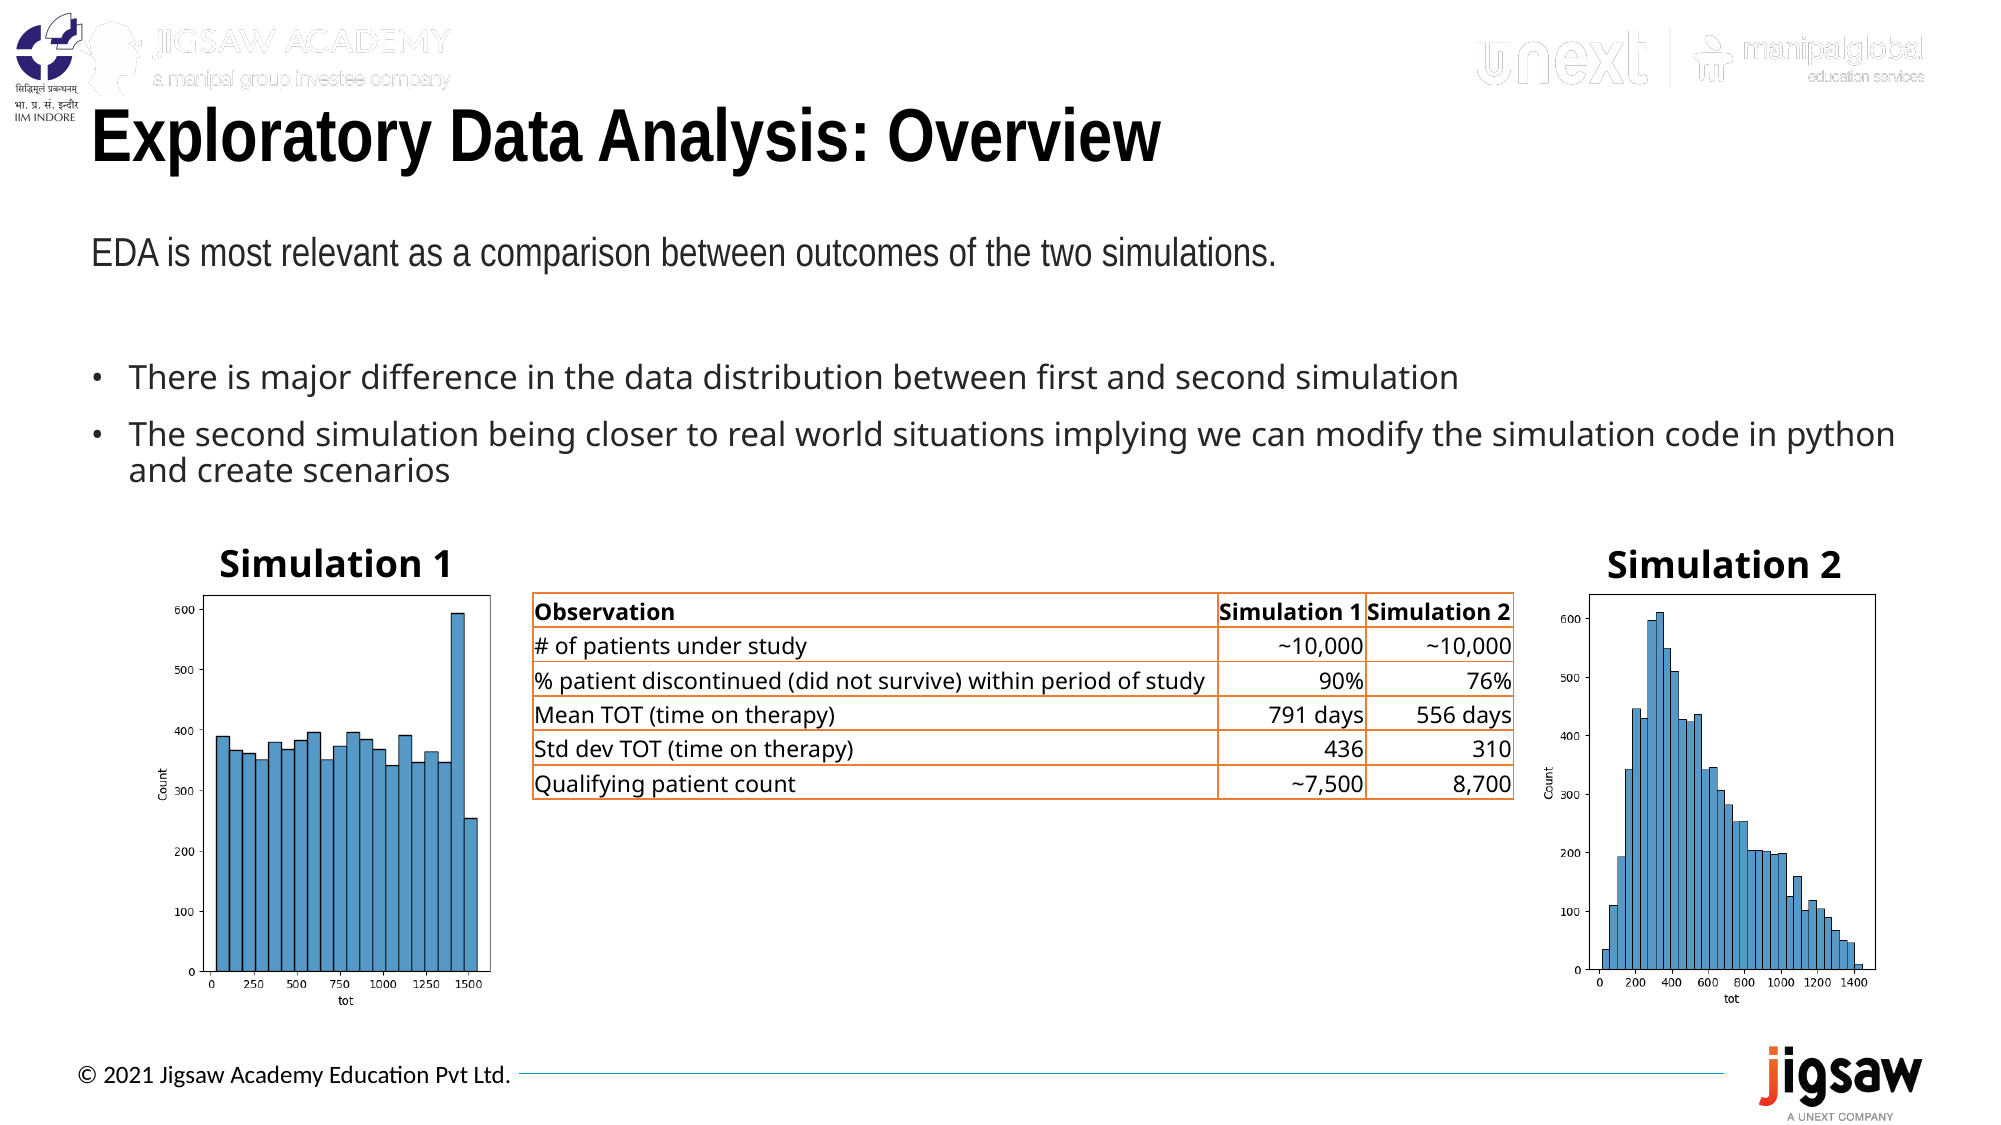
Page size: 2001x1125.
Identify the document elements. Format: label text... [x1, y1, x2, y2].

picture [14, 12, 451, 122]
table_cell ~7,500 [1219, 766, 1365, 798]
table_cell 8,700 [1367, 766, 1513, 798]
table_cell 436 [1219, 731, 1365, 764]
table_header Simulation 2 [1367, 594, 1513, 626]
list EDA is most relevant as a comparison between outcomes of the two simulations. [76, 223, 1924, 283]
picture [1753, 1042, 1928, 1125]
table_cell ~10,000 [1219, 628, 1365, 661]
table_cell 556 days [1367, 697, 1513, 729]
table_cell # of patients under study [534, 628, 1217, 661]
text_box Simulation 1 [204, 532, 515, 593]
table_cell 310 [1367, 731, 1513, 764]
table_cell Qualifying patient count [534, 766, 1217, 798]
table_cell 90% [1219, 662, 1365, 695]
table_cell 791 days [1219, 697, 1365, 729]
table_cell Std dev TOT (time on therapy) [534, 731, 1217, 764]
table_cell Mean TOT (time on therapy) [534, 697, 1217, 729]
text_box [1476, 28, 1924, 89]
table_cell % patient discontinued (did not survive) within period of study [534, 662, 1217, 695]
table_header Observation [534, 594, 1217, 626]
picture [157, 593, 496, 1008]
table_header Simulation 1 [1219, 594, 1365, 626]
table_cell 76% [1367, 662, 1513, 695]
picture [1540, 592, 1881, 1007]
title Exploratory Data Analysis: Overview [76, 78, 1924, 196]
table_cell ~10,000 [1367, 628, 1513, 661]
list There is major difference in the data distribution between first and second simulation The second simulation being closer to real world situations implying we can modify the simulation code in python and create scenarios [76, 353, 1924, 941]
text_box Simulation 2 [1592, 533, 1902, 594]
